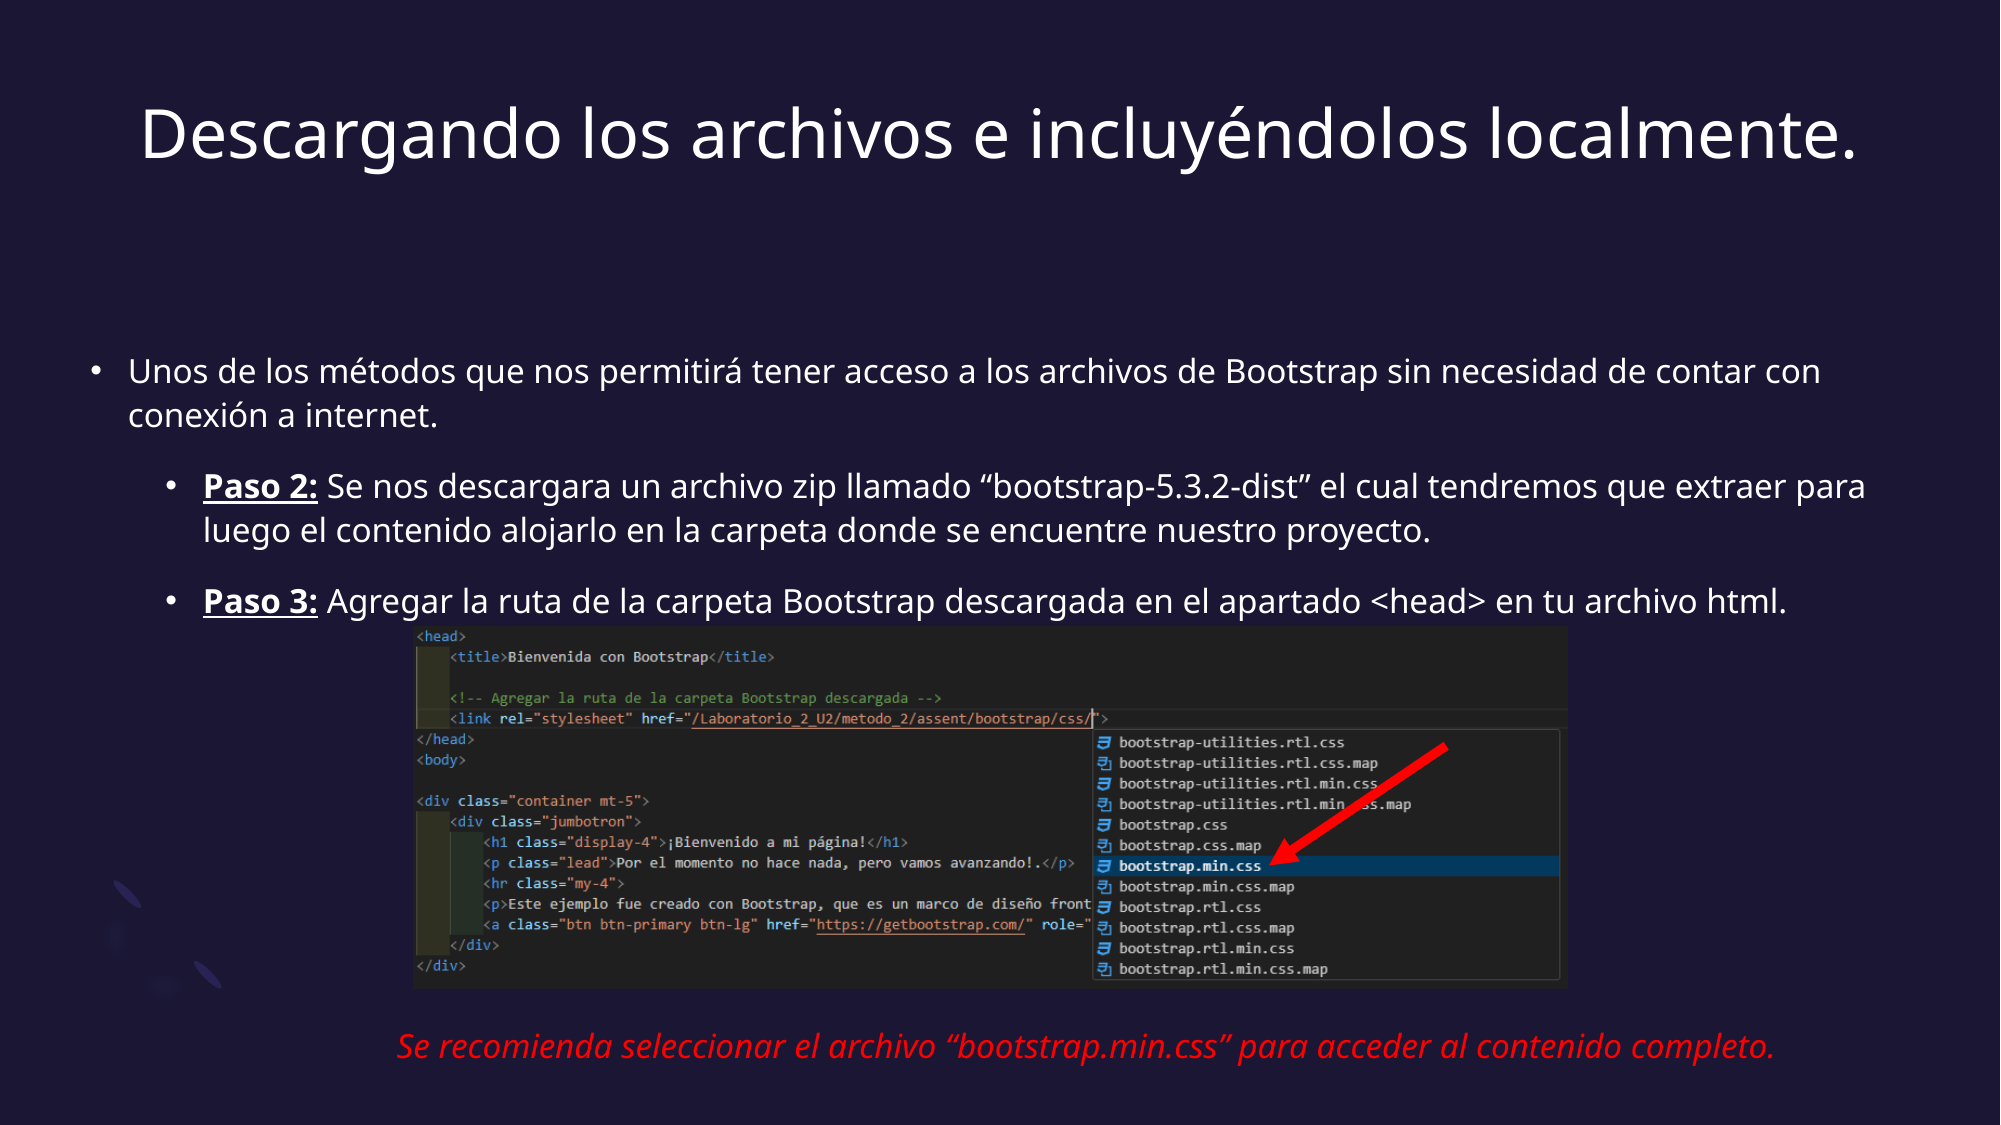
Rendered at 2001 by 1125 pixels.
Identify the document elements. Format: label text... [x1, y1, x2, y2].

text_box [1268, 745, 1447, 866]
title Descargando los archivos e incluyéndolos localmente. [90, 90, 1910, 309]
picture [413, 626, 1568, 990]
list Unos de los métodos que nos permitirá tener acceso a los archivos de Bootstrap sin necesidad de contar con conexión a internet. Paso 2: Se nos descargara un archivo zip llamado “bootstrap-5.3.2-dist” el cual tendremos que extraer para luego el contenido alojarlo en la carpeta donde se encuentre nuestro proyecto. Paso 3: Agregar la ruta de la carpeta Bootstrap descargada en el apartado <head> en tu archivo html. Se recomienda seleccionar el archivo “bootstrap.min.css” para acceder al contenido completo. [90, 346, 1910, 1099]
